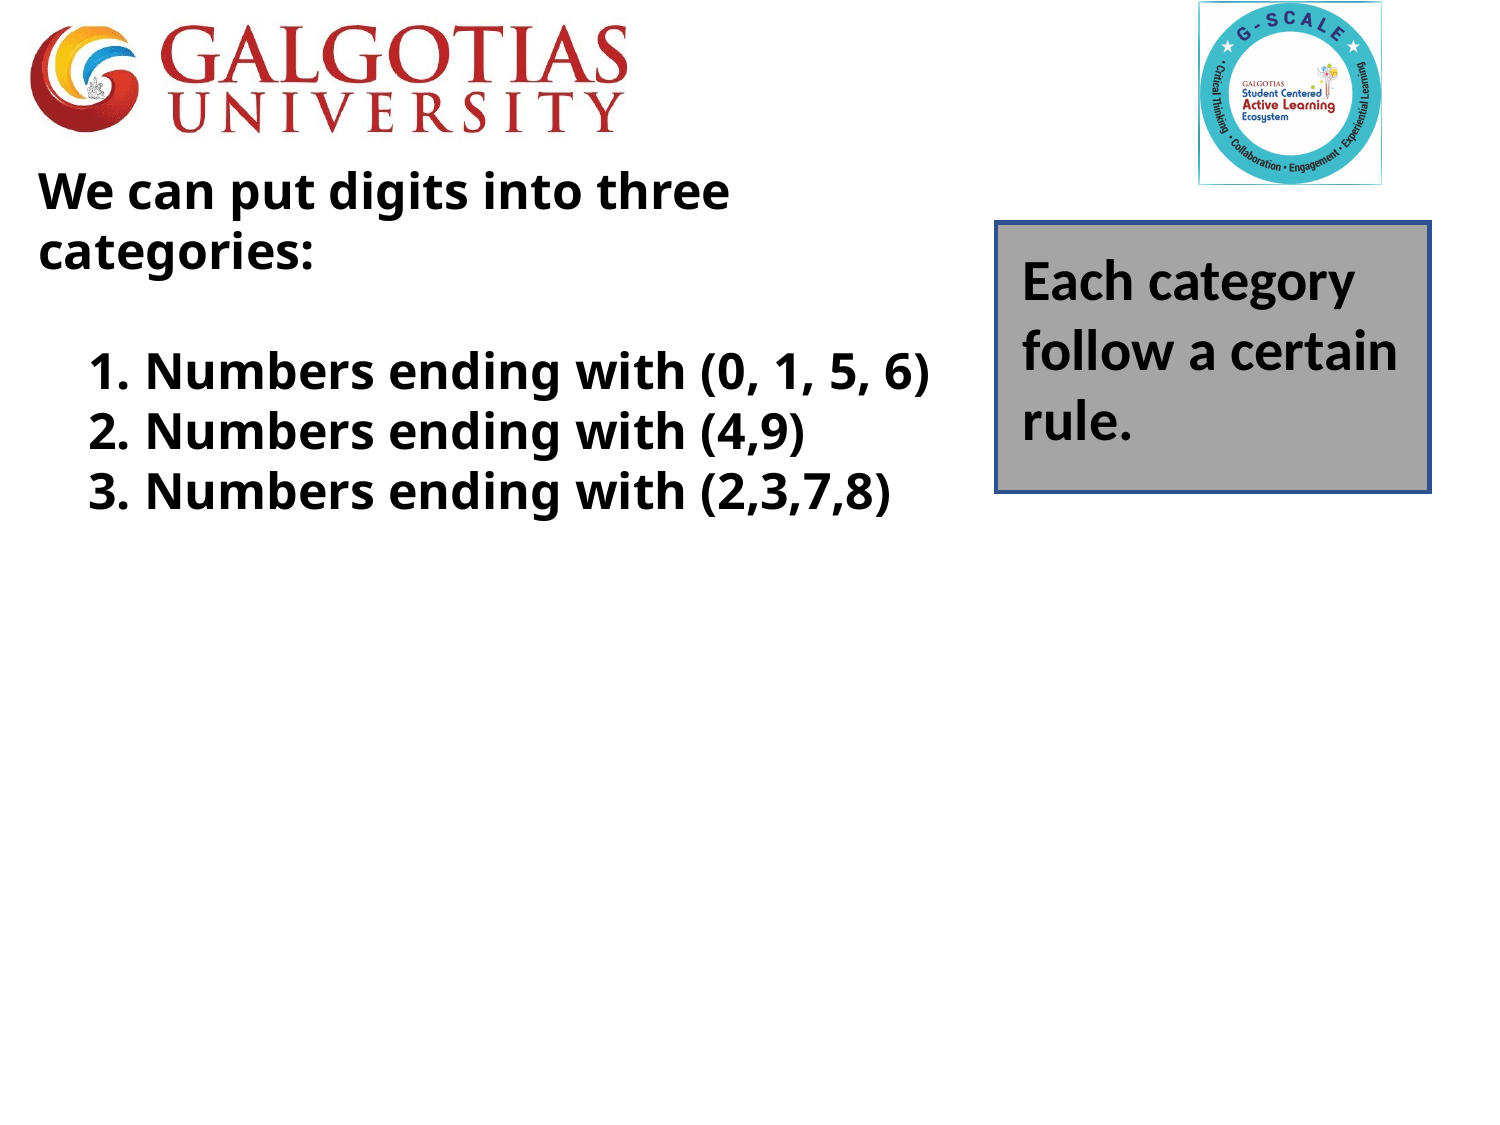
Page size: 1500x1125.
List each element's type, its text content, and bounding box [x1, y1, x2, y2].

text_box We can put digits into three categories: Numbers ending with (0, 1, 5, 6) Numbers ending with (4,9) Numbers ending with (2,3,7,8) [23, 152, 982, 588]
picture [16, 18, 641, 141]
text_box Each category follow a certain rule. [1007, 234, 1454, 460]
picture [1198, 1, 1382, 185]
text_box [996, 222, 1430, 493]
